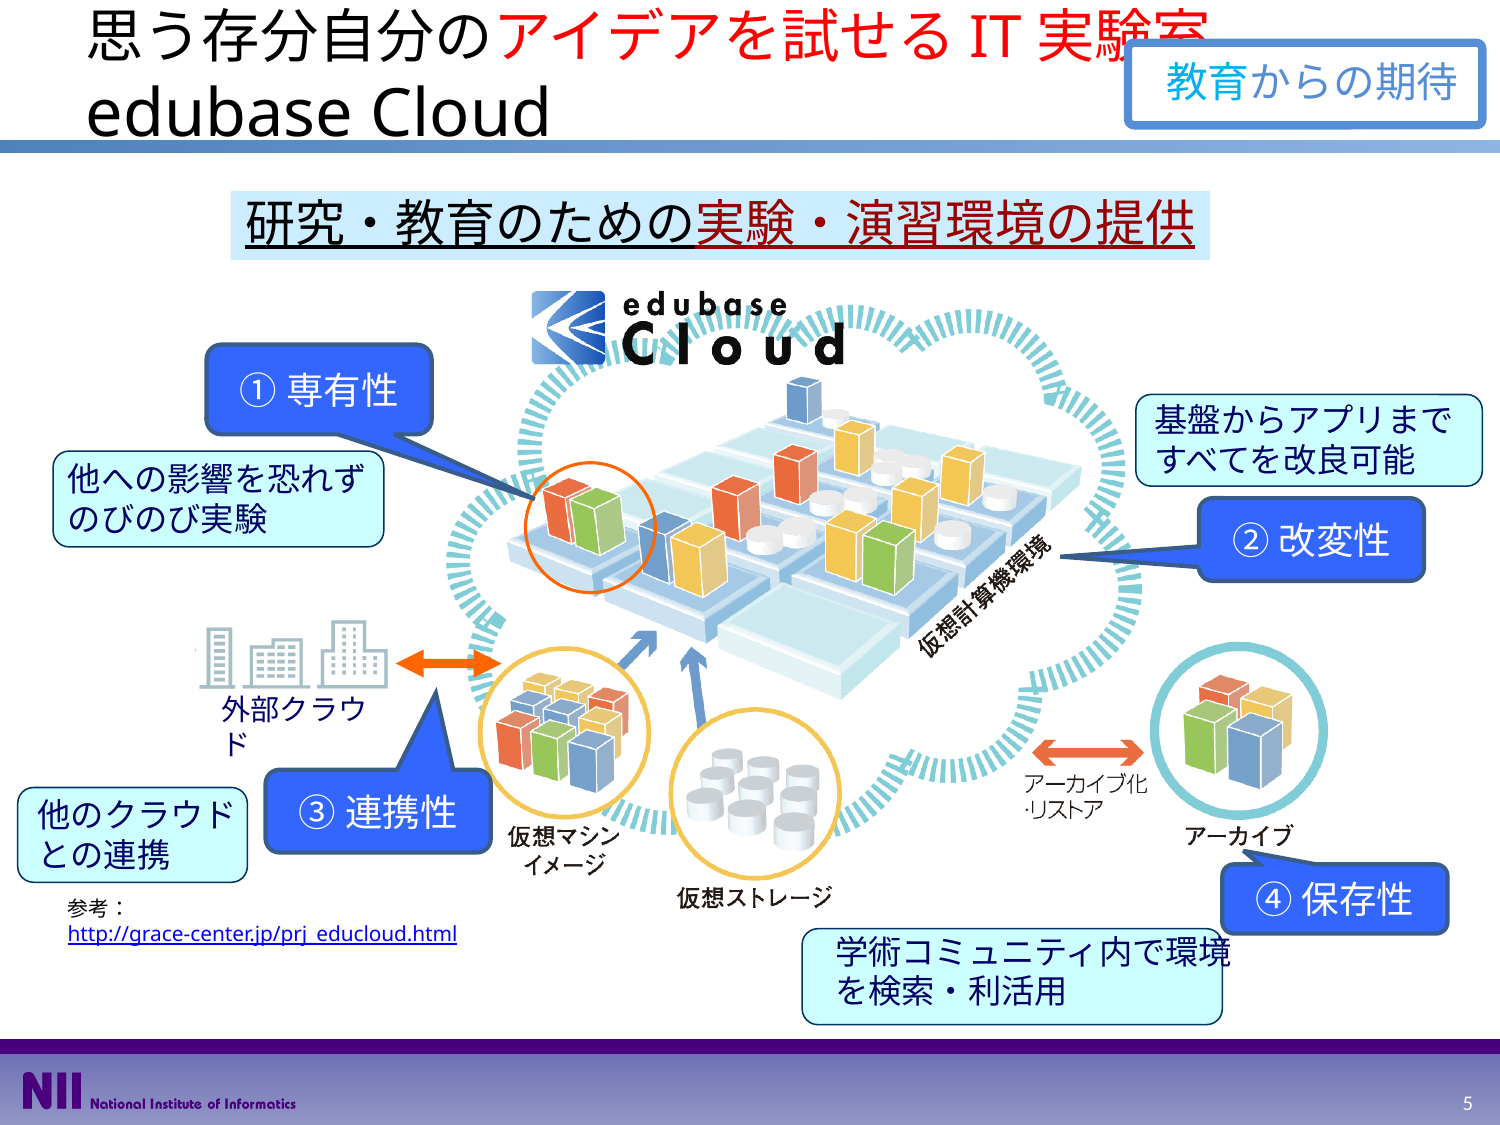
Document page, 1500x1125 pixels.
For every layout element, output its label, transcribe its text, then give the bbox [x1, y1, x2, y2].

title 思う存分自分のアイデアを試せるIT実験室 edubase Cloud [70, 0, 1421, 178]
picture [0, 1039, 1500, 1125]
picture [442, 285, 1329, 912]
text_box 基盤からアプリまですべてを改良可能 [1333, 391, 1483, 487]
text_box 教育からの期待 [1151, 48, 1483, 113]
text_box ④保存性 [1222, 864, 1448, 934]
text_box 研究・教育のための実験・演習環境の提供 [230, 191, 1211, 260]
text_box [1125, 40, 1485, 128]
slide_number 5 [1406, 1089, 1489, 1114]
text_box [52, 450, 392, 548]
text_box [401, 657, 437, 670]
text_box ③連携性 [265, 692, 437, 853]
text_box ①専有性 [206, 344, 437, 467]
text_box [194, 616, 396, 693]
text_box 参考： http://grace-center.jp/prj_educloud.html [52, 888, 479, 957]
text_box 外部クラウド [206, 684, 408, 769]
text_box ②改変性 [1333, 498, 1425, 581]
text_box 学術コミュニティ内で環境を検索・利活用 [820, 923, 1258, 1018]
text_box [17, 786, 260, 883]
text_box [802, 928, 1220, 1025]
